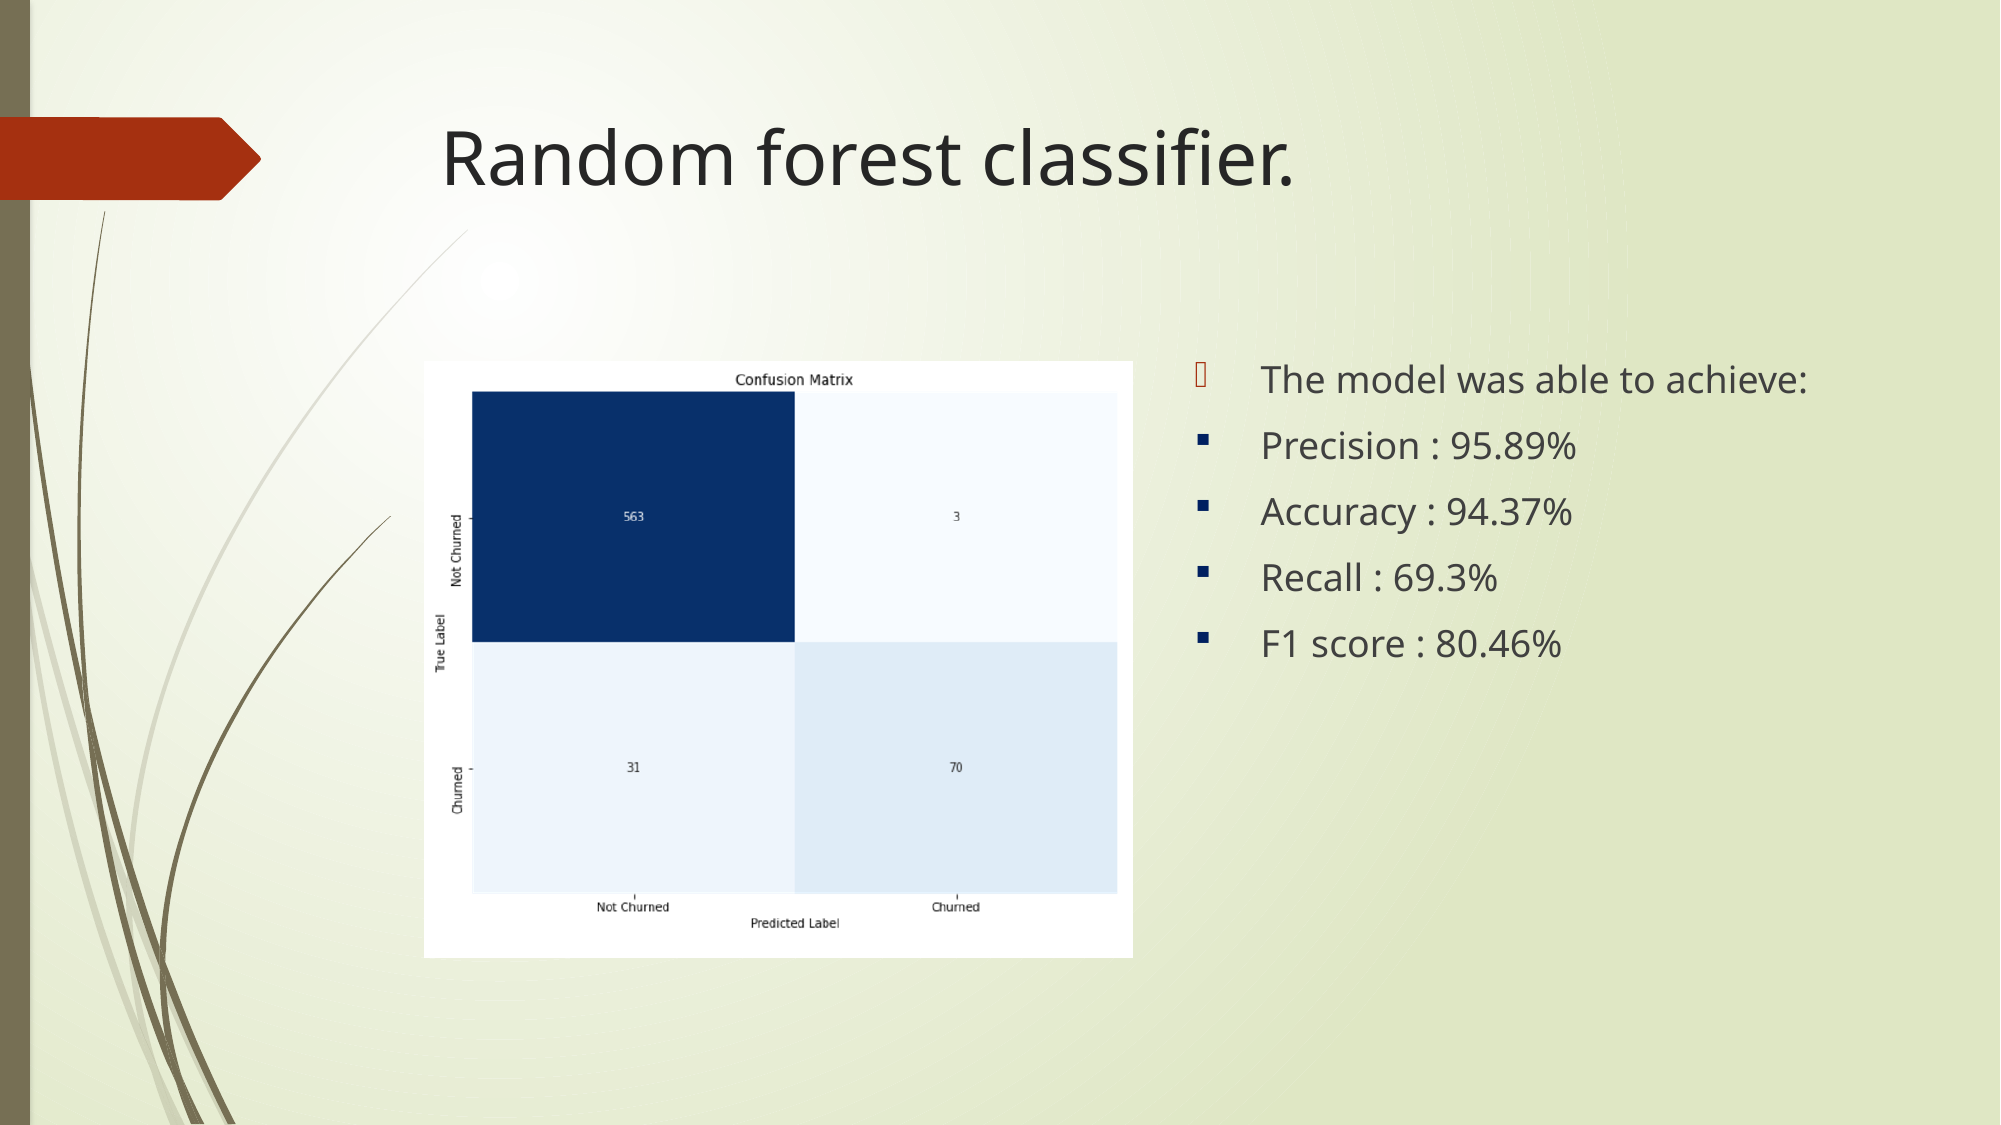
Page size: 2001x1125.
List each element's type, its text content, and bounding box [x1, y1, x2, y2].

title Random forest classifier. [425, 102, 1888, 313]
list The model was able to achieve: Precision : 95.89% Accuracy : 94.37% Recall : 69.3% F1 score : 80.46% [1179, 348, 1888, 969]
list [424, 361, 1133, 959]
